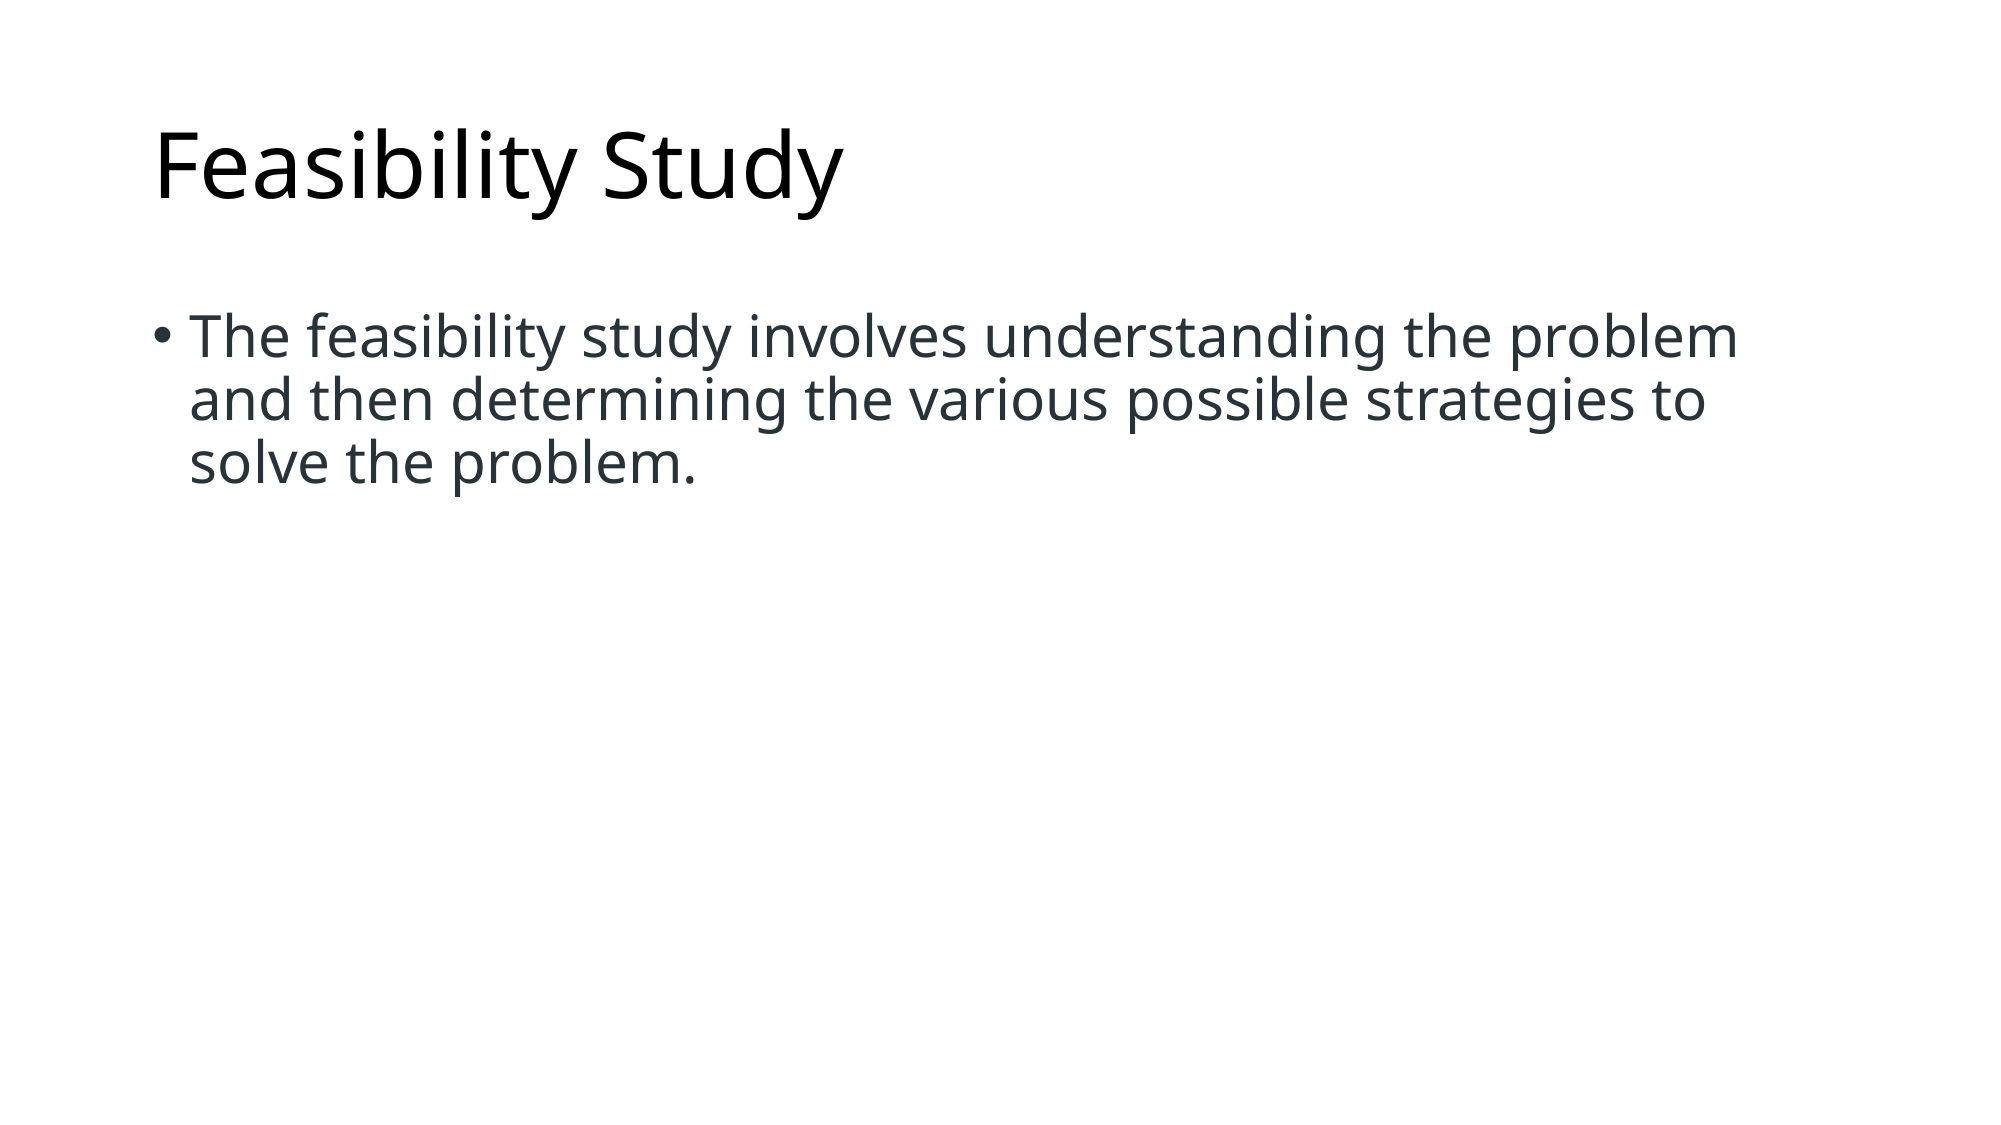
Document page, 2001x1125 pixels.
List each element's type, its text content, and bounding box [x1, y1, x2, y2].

title Feasibility Study [137, 59, 1863, 278]
list The feasibility study involves understanding the problem and then determining the various possible strategies to solve the problem. [137, 299, 1863, 1014]
